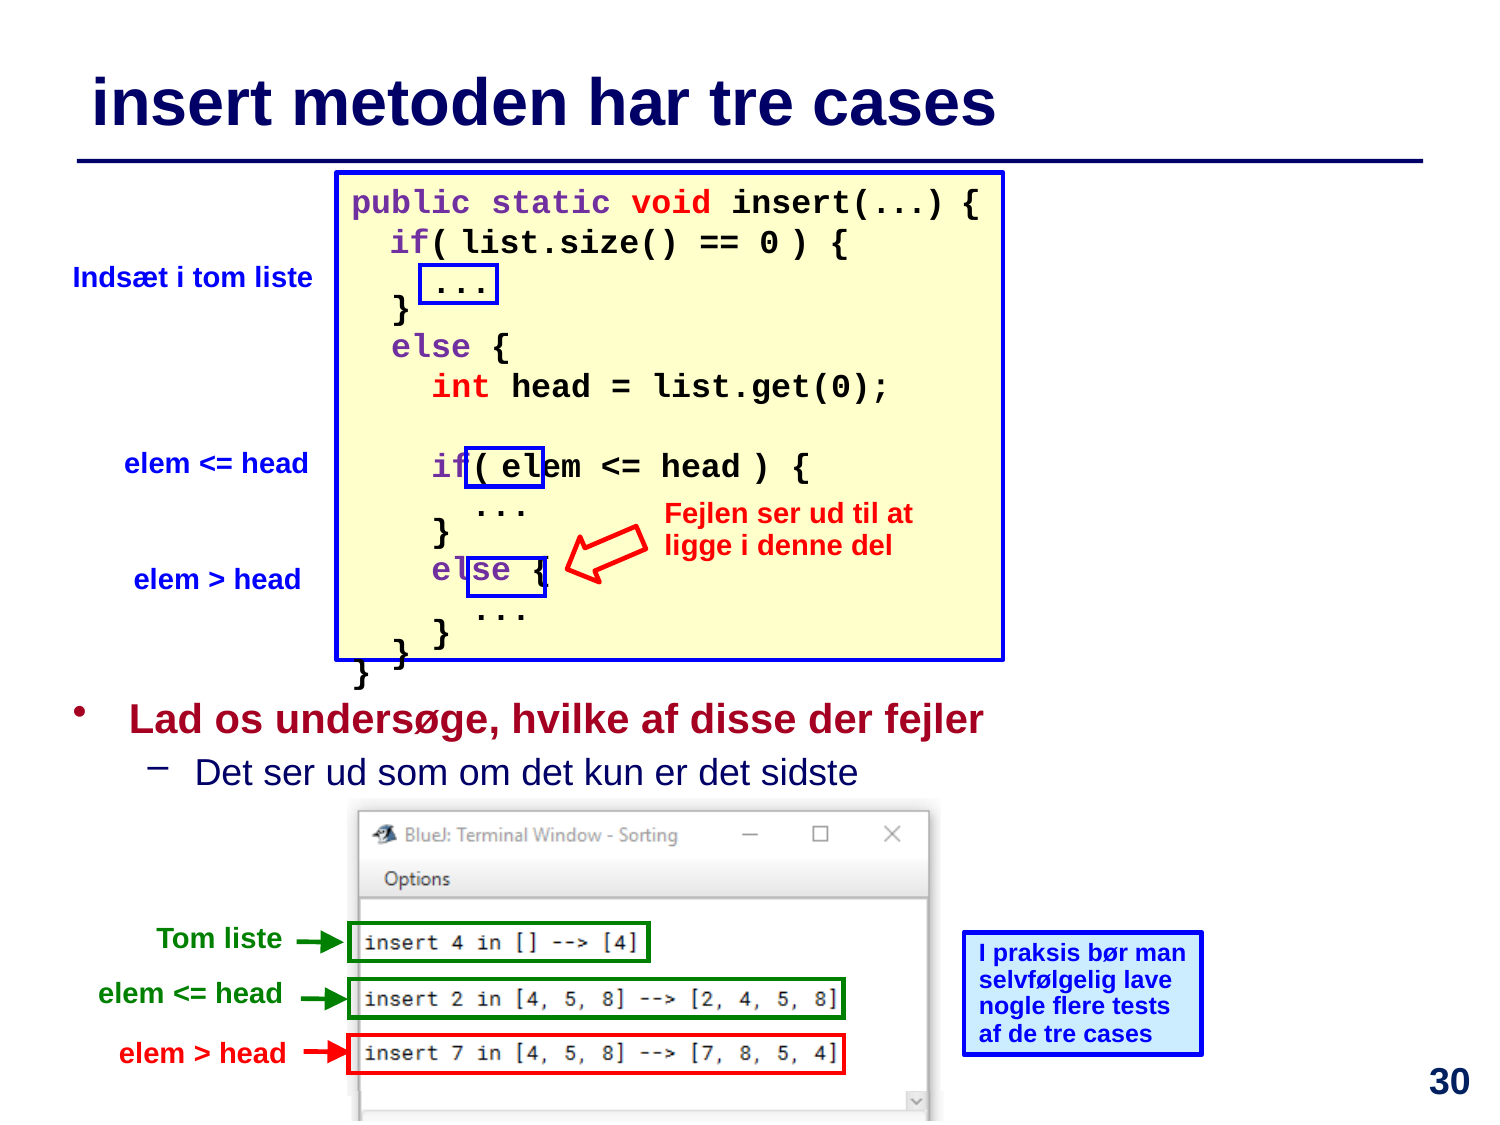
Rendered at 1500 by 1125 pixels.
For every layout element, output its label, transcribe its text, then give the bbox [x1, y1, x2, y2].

text_box Lad os undersøge, hvilke af disse der fejler Det ser ud som om det kun er det sidste [57, 683, 1441, 805]
text_box public static void insert(...) { if( list.size() == 0 ) { ... } else { int head = list.get(0); if( elem <= head ) { ... } else { ... } } } [336, 172, 1003, 661]
text_box [566, 526, 646, 583]
text_box elem > head [104, 1030, 311, 1077]
text_box Indsæt i tom liste [57, 255, 352, 302]
text_box Tom liste [141, 916, 299, 963]
text_box elem <= head [83, 970, 309, 1018]
text_box Fejlen ser ud til at ligge i denne del [649, 491, 954, 570]
text_box [419, 265, 497, 304]
text_box elem <= head [109, 441, 337, 488]
text_box elem > head [118, 556, 326, 603]
text_box [466, 448, 544, 487]
text_box [300, 988, 341, 1010]
text_box I praksis bør man selvfølgelig lave nogle flere tests af de tre cases [964, 932, 1202, 1055]
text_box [346, 798, 945, 1125]
title insert metoden har tre cases [76, 42, 1500, 155]
text_box [299, 931, 341, 953]
slide_number 30 [1399, 1050, 1500, 1125]
text_box [303, 1041, 341, 1063]
text_box [467, 558, 545, 597]
